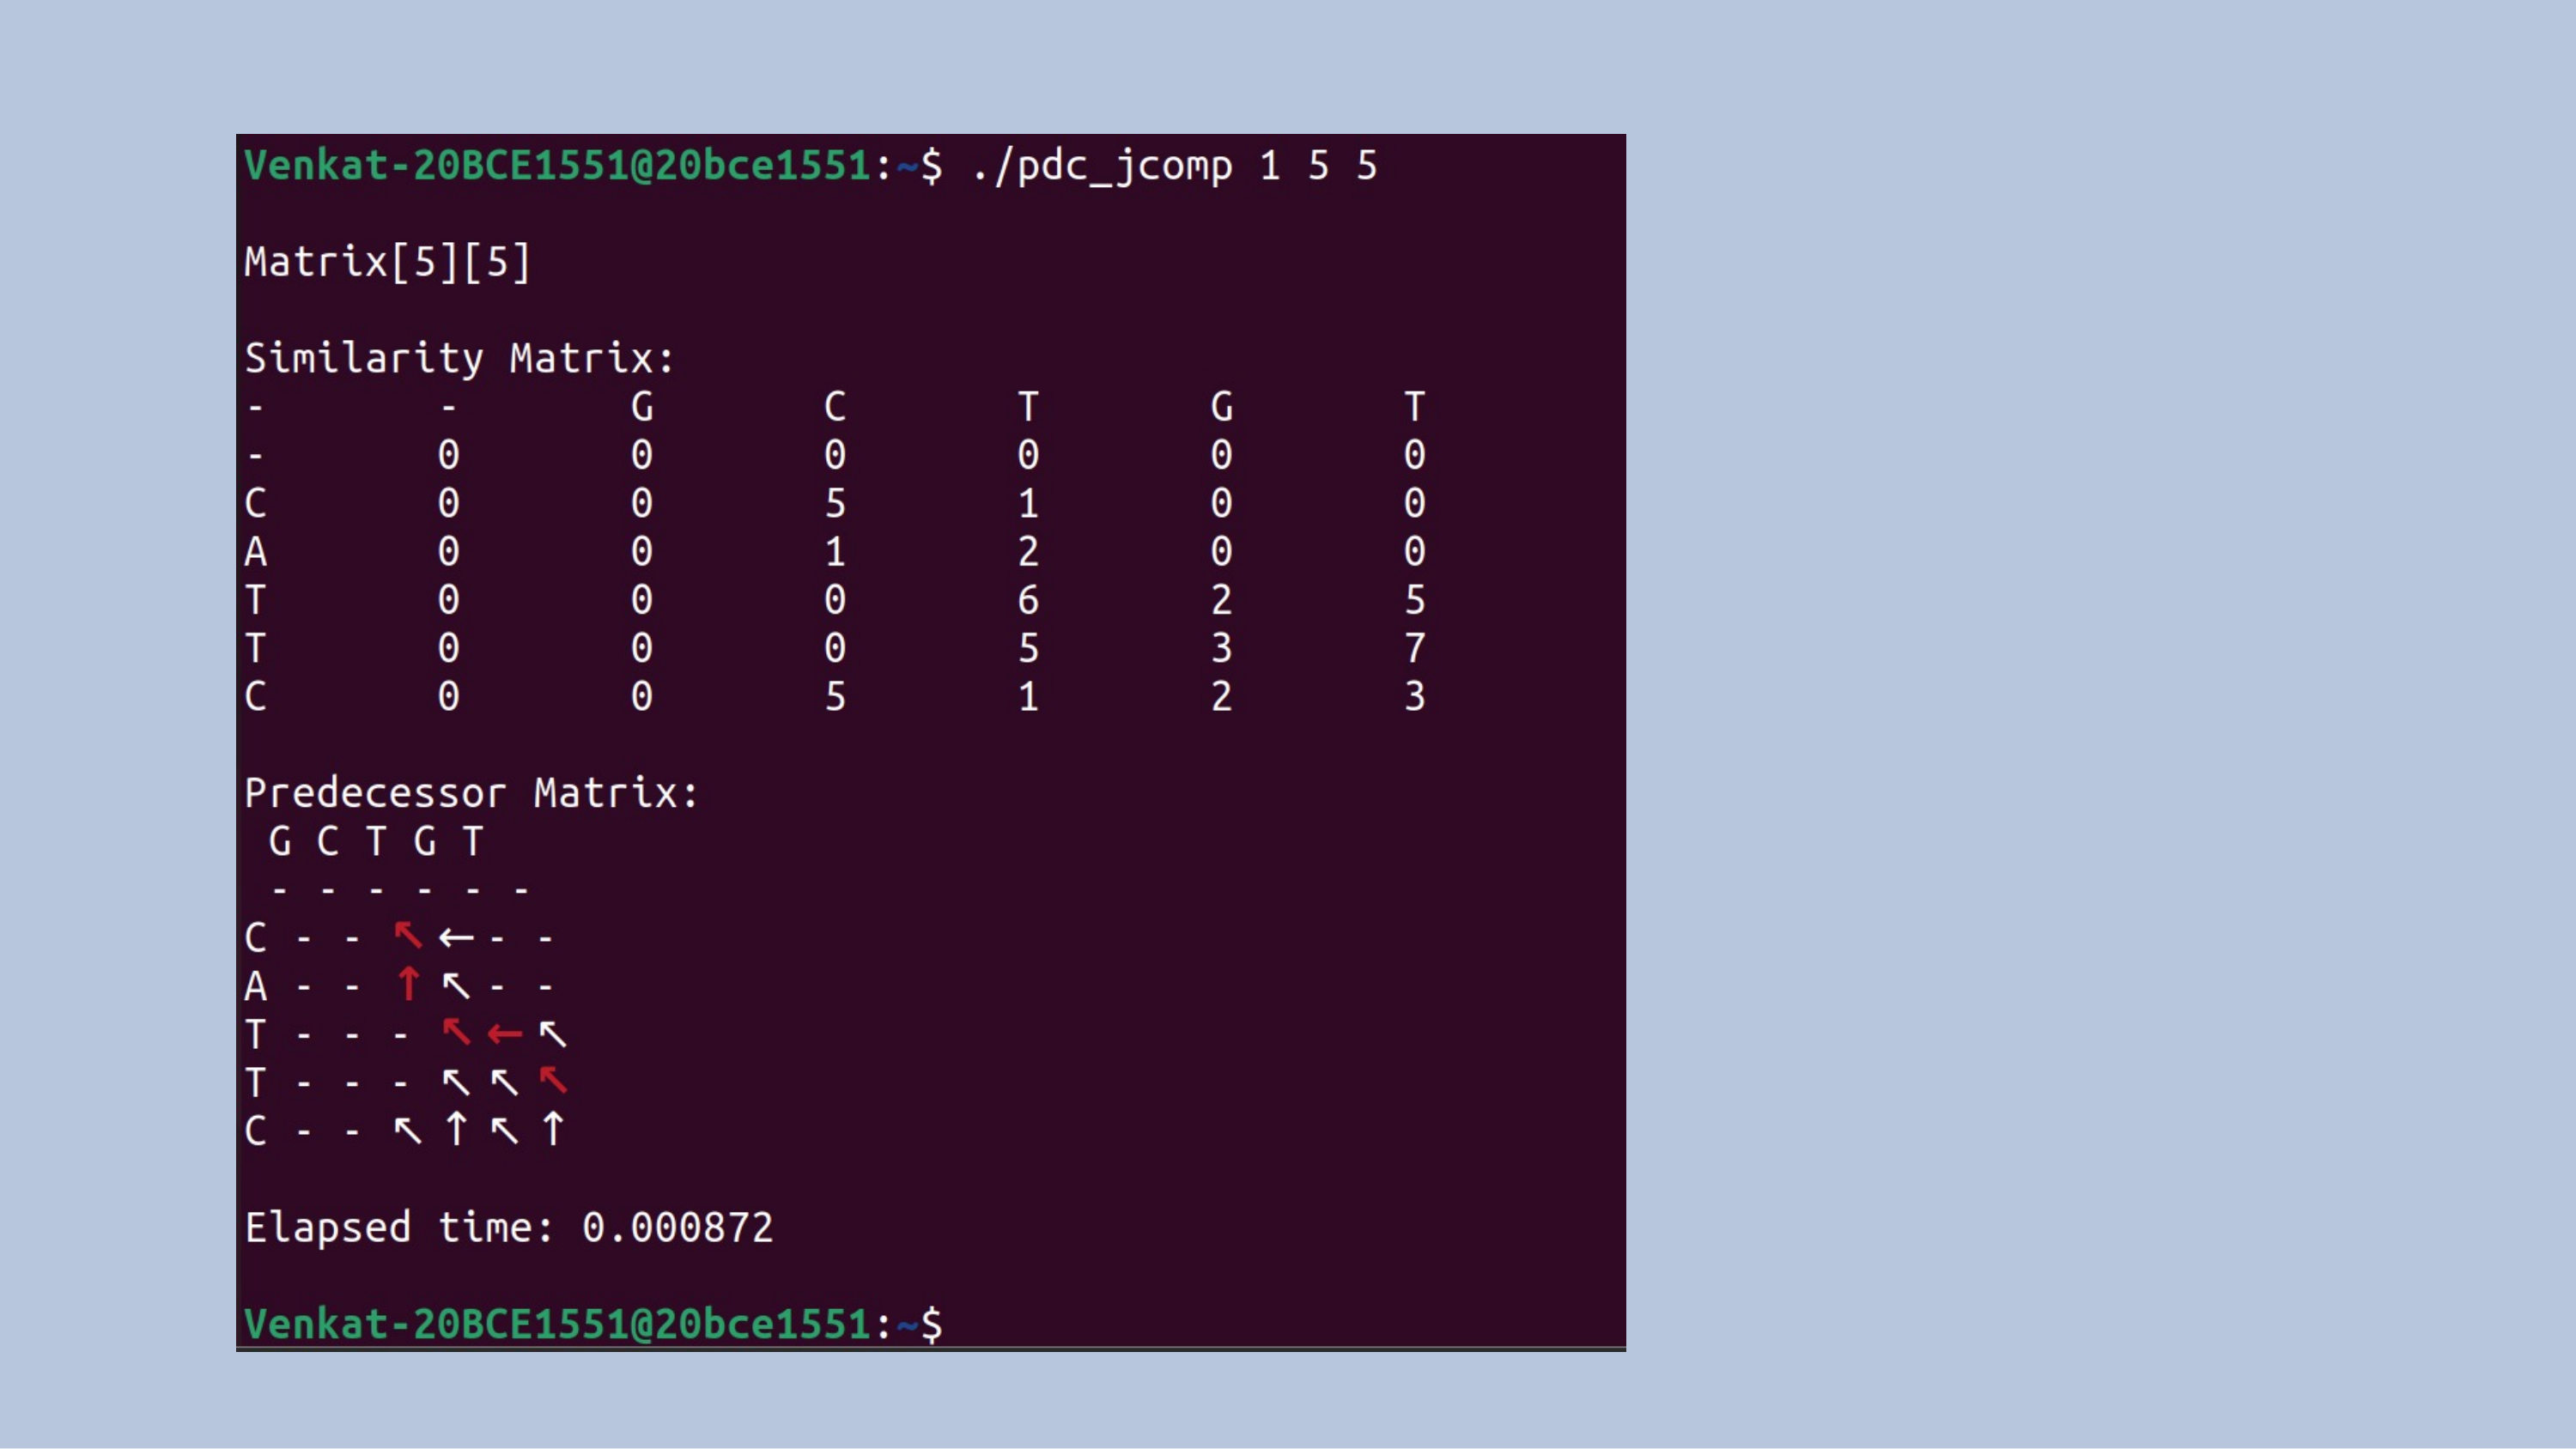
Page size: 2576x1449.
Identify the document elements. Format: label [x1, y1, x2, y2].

picture [235, 133, 1626, 1353]
